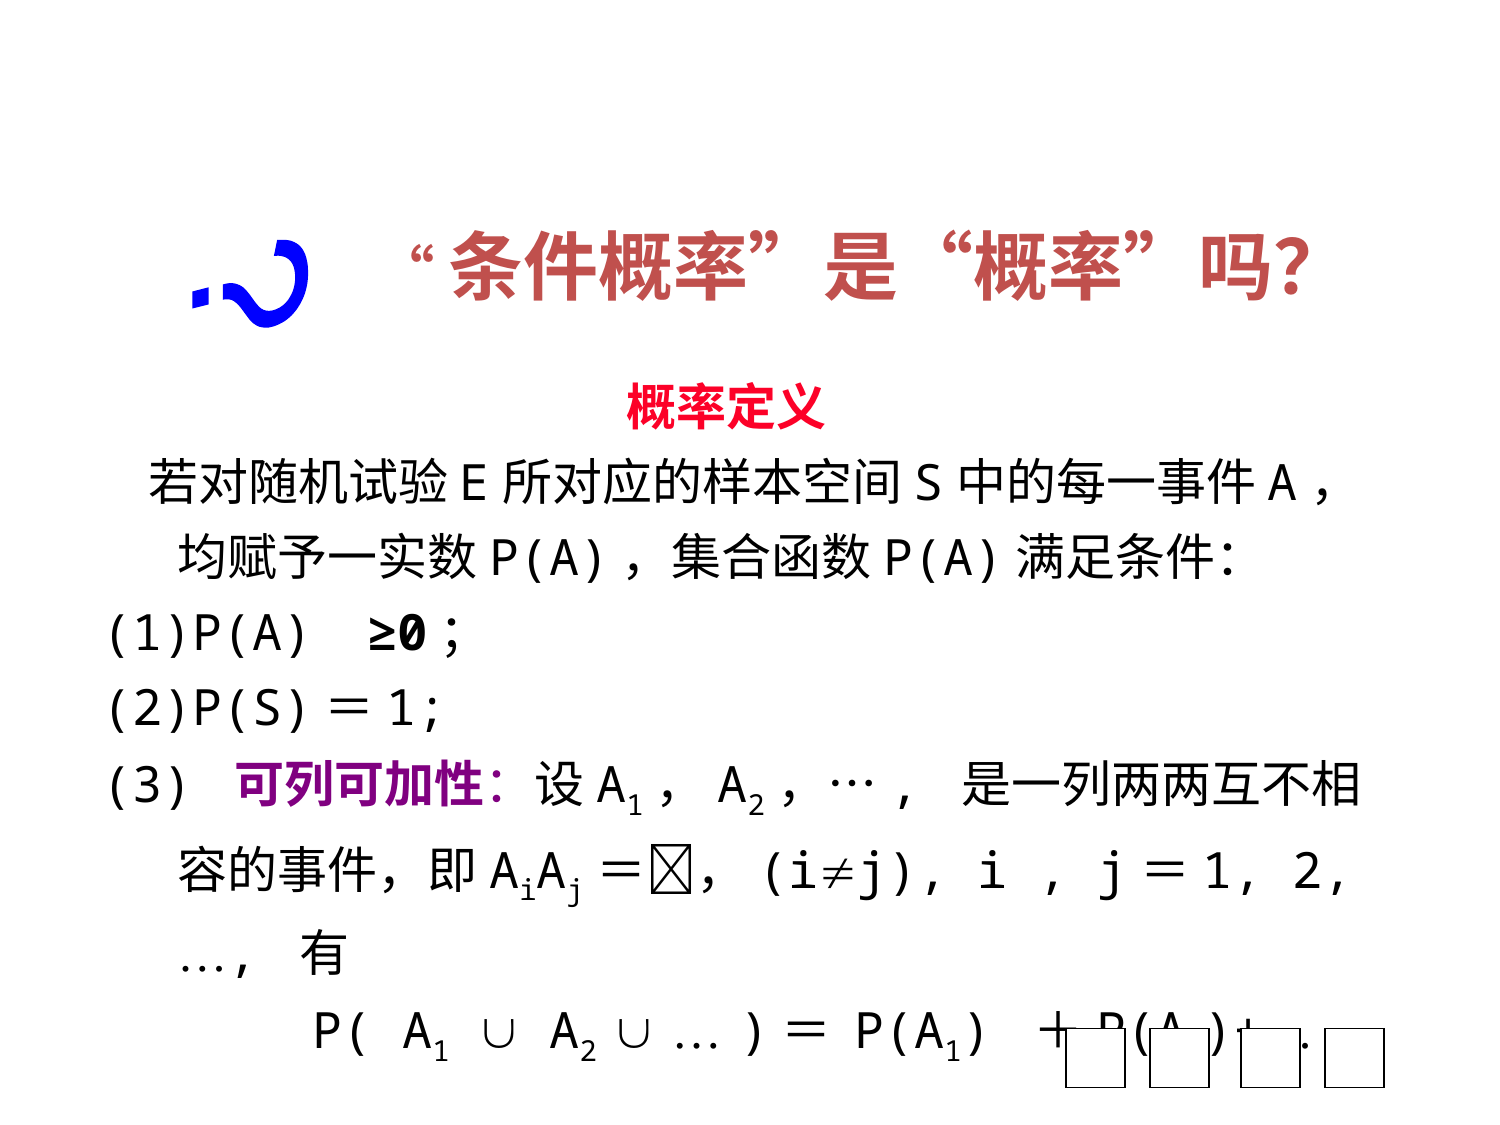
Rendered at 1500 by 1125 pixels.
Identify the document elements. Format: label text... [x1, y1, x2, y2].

text_box [1065, 1028, 1126, 1088]
text_box “条件概率”是“概率”吗？ [350, 212, 1375, 318]
text_box [1240, 1028, 1300, 1088]
text_box [1149, 1028, 1210, 1088]
text_box [1325, 1028, 1385, 1088]
text_box 概率定义 若对随机试验E所对应的样本空间S中的每一事件A，均赋予一实数P(A)，集合函数P(A)满足条件： P(A) ≥0； P(S)＝1; (3) 可列可加性：设A1，A2，…, 是一列两两互不相容的事件，即AiAj＝，(ij), i , j＝1, 2, …, 有 P( A1  A2  … )＝ P(A1) ＋P(A2)+…. 则称P(A)为事件A的概率。 [87, 362, 1388, 1125]
